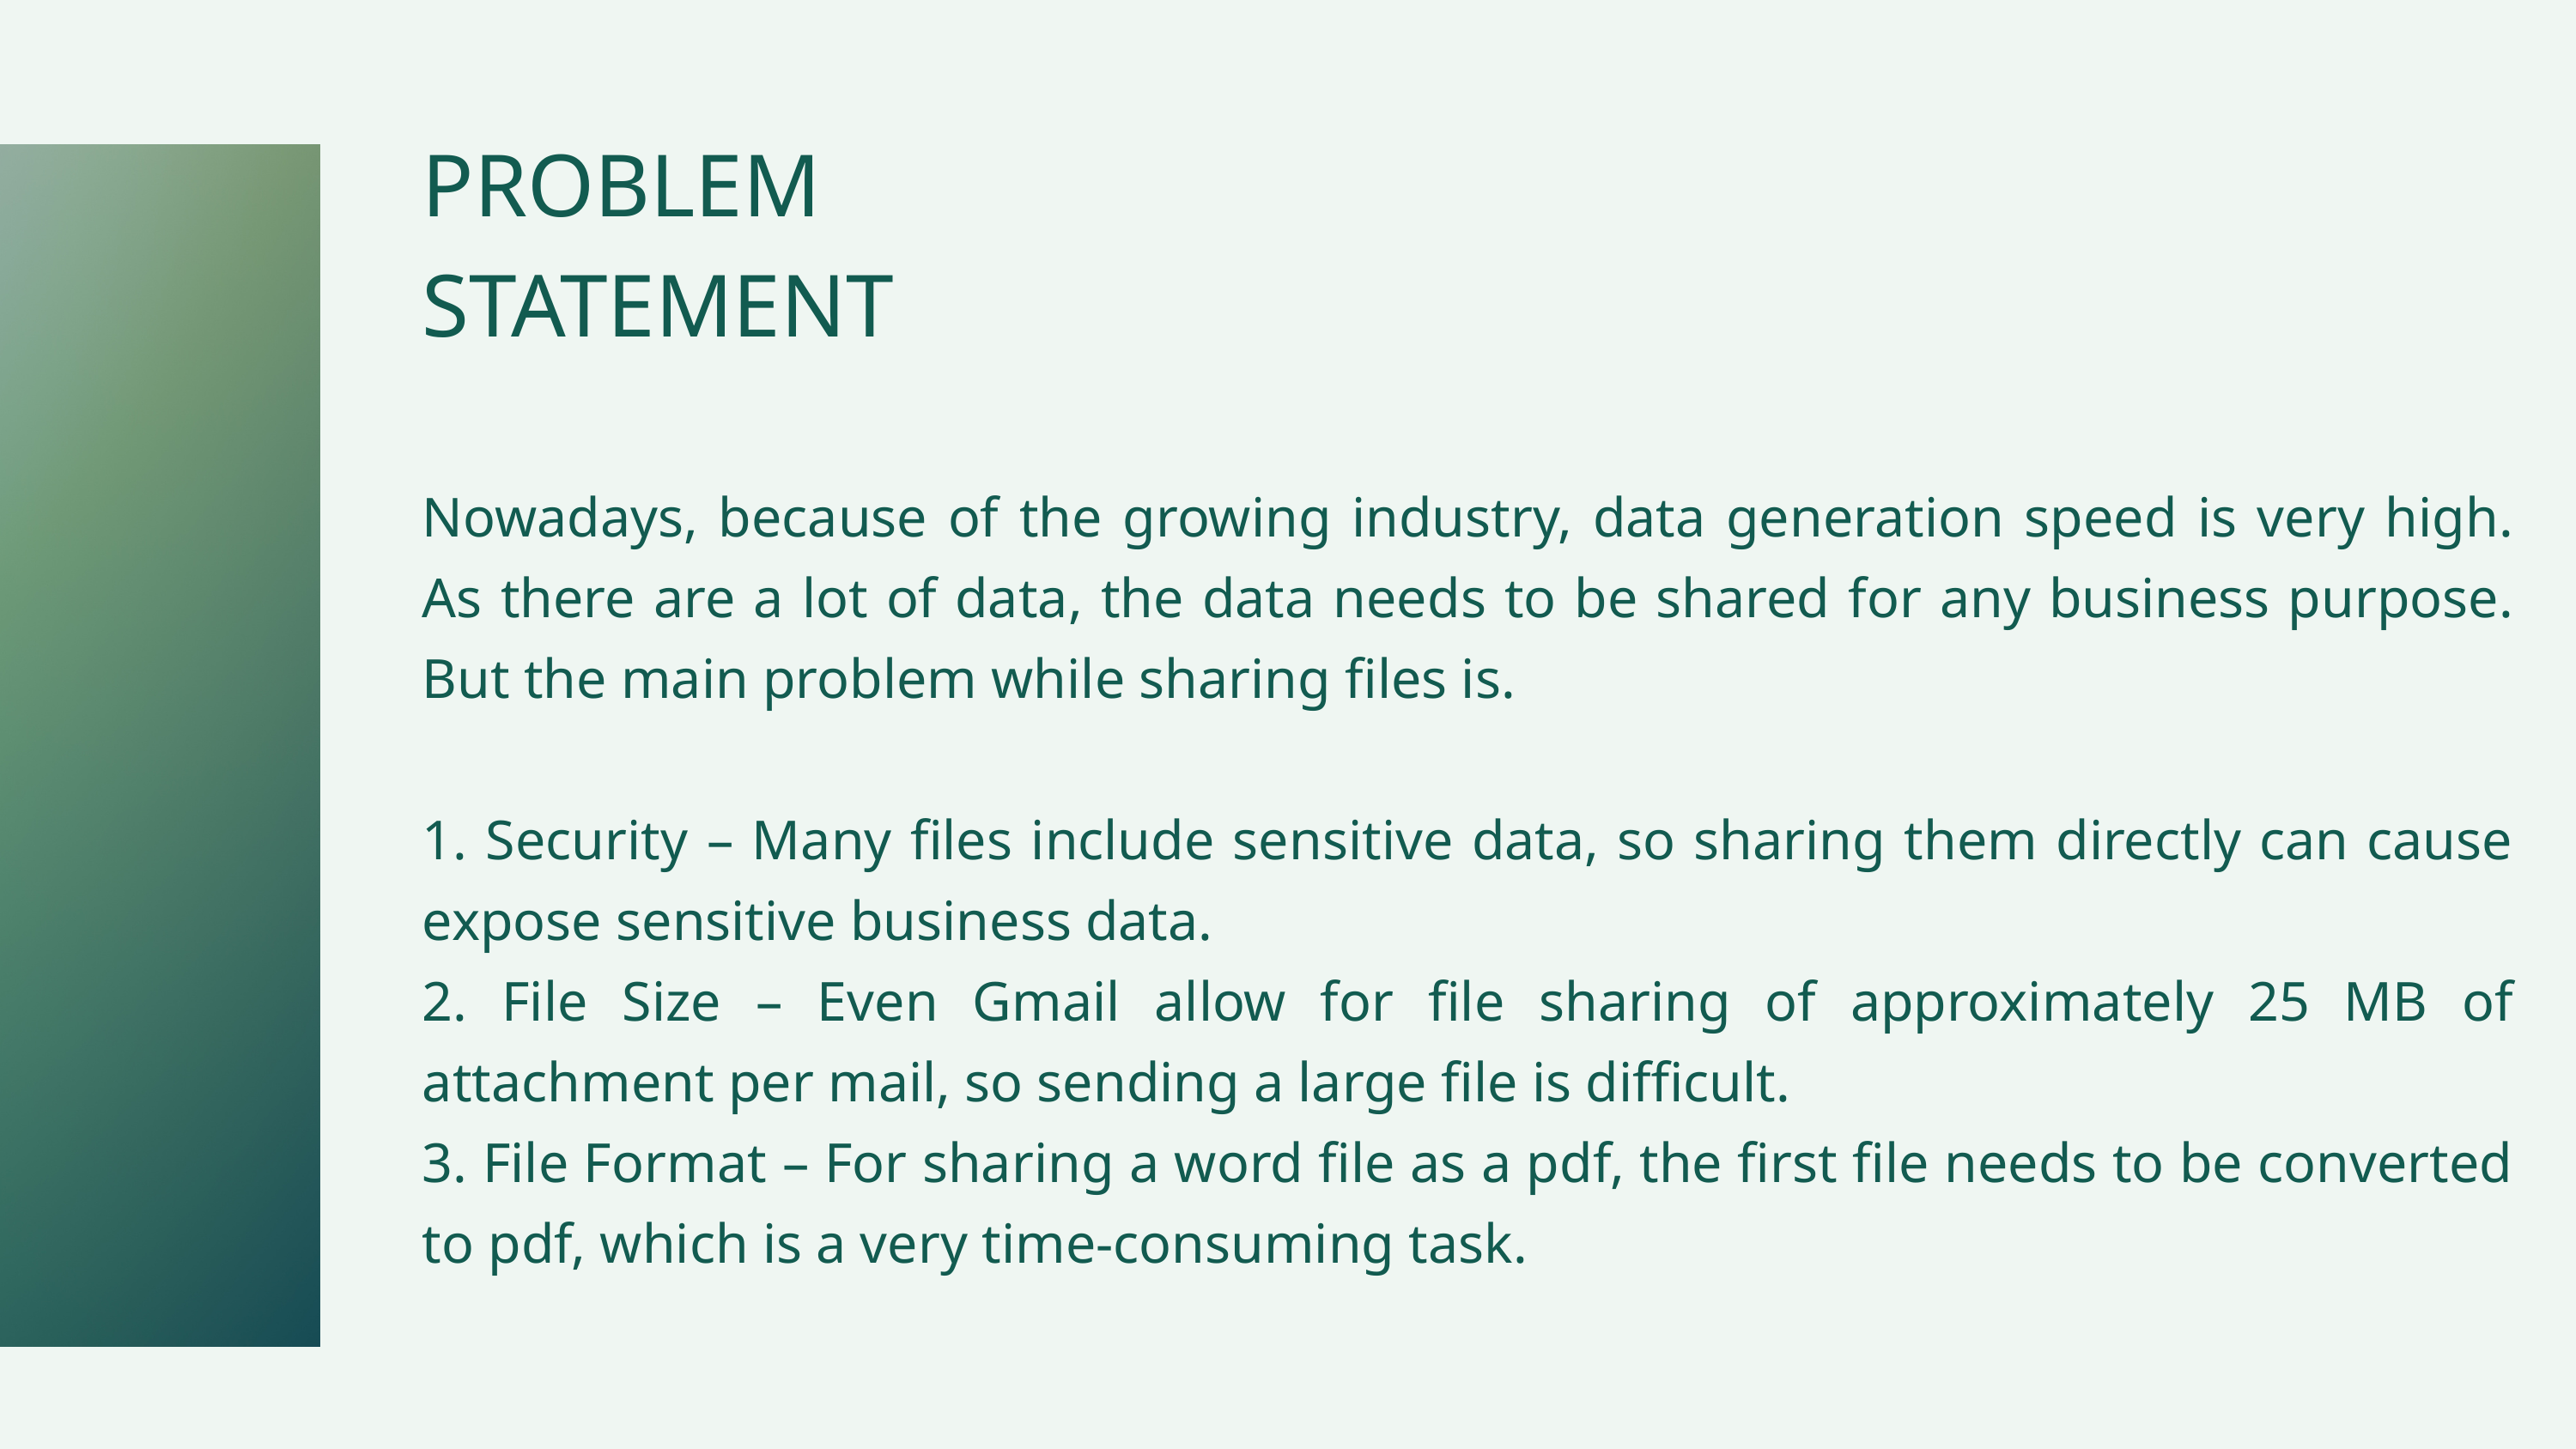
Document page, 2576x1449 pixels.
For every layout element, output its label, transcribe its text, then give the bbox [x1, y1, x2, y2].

picture [0, 144, 321, 1347]
text_box Nowadays, because of the growing industry, data generation speed is very high. As there are a lot of data, the data needs to be shared for any business purpose. But the main problem while sharing files is. 1. Security – Many files include sensitive data, so sharing them directly can cause expose sensitive business data. 2. File Size – Even Gmail allow for file sharing of approximately 25 MB of attachment per mail, so sending a large file is difficult. 3. File Format – For sharing a word file as a pdf, the first file needs to be converted to pdf, which is a very time-consuming task. [422, 467, 2515, 1442]
text_box PROBLEM STATEMENT [422, 113, 1181, 355]
